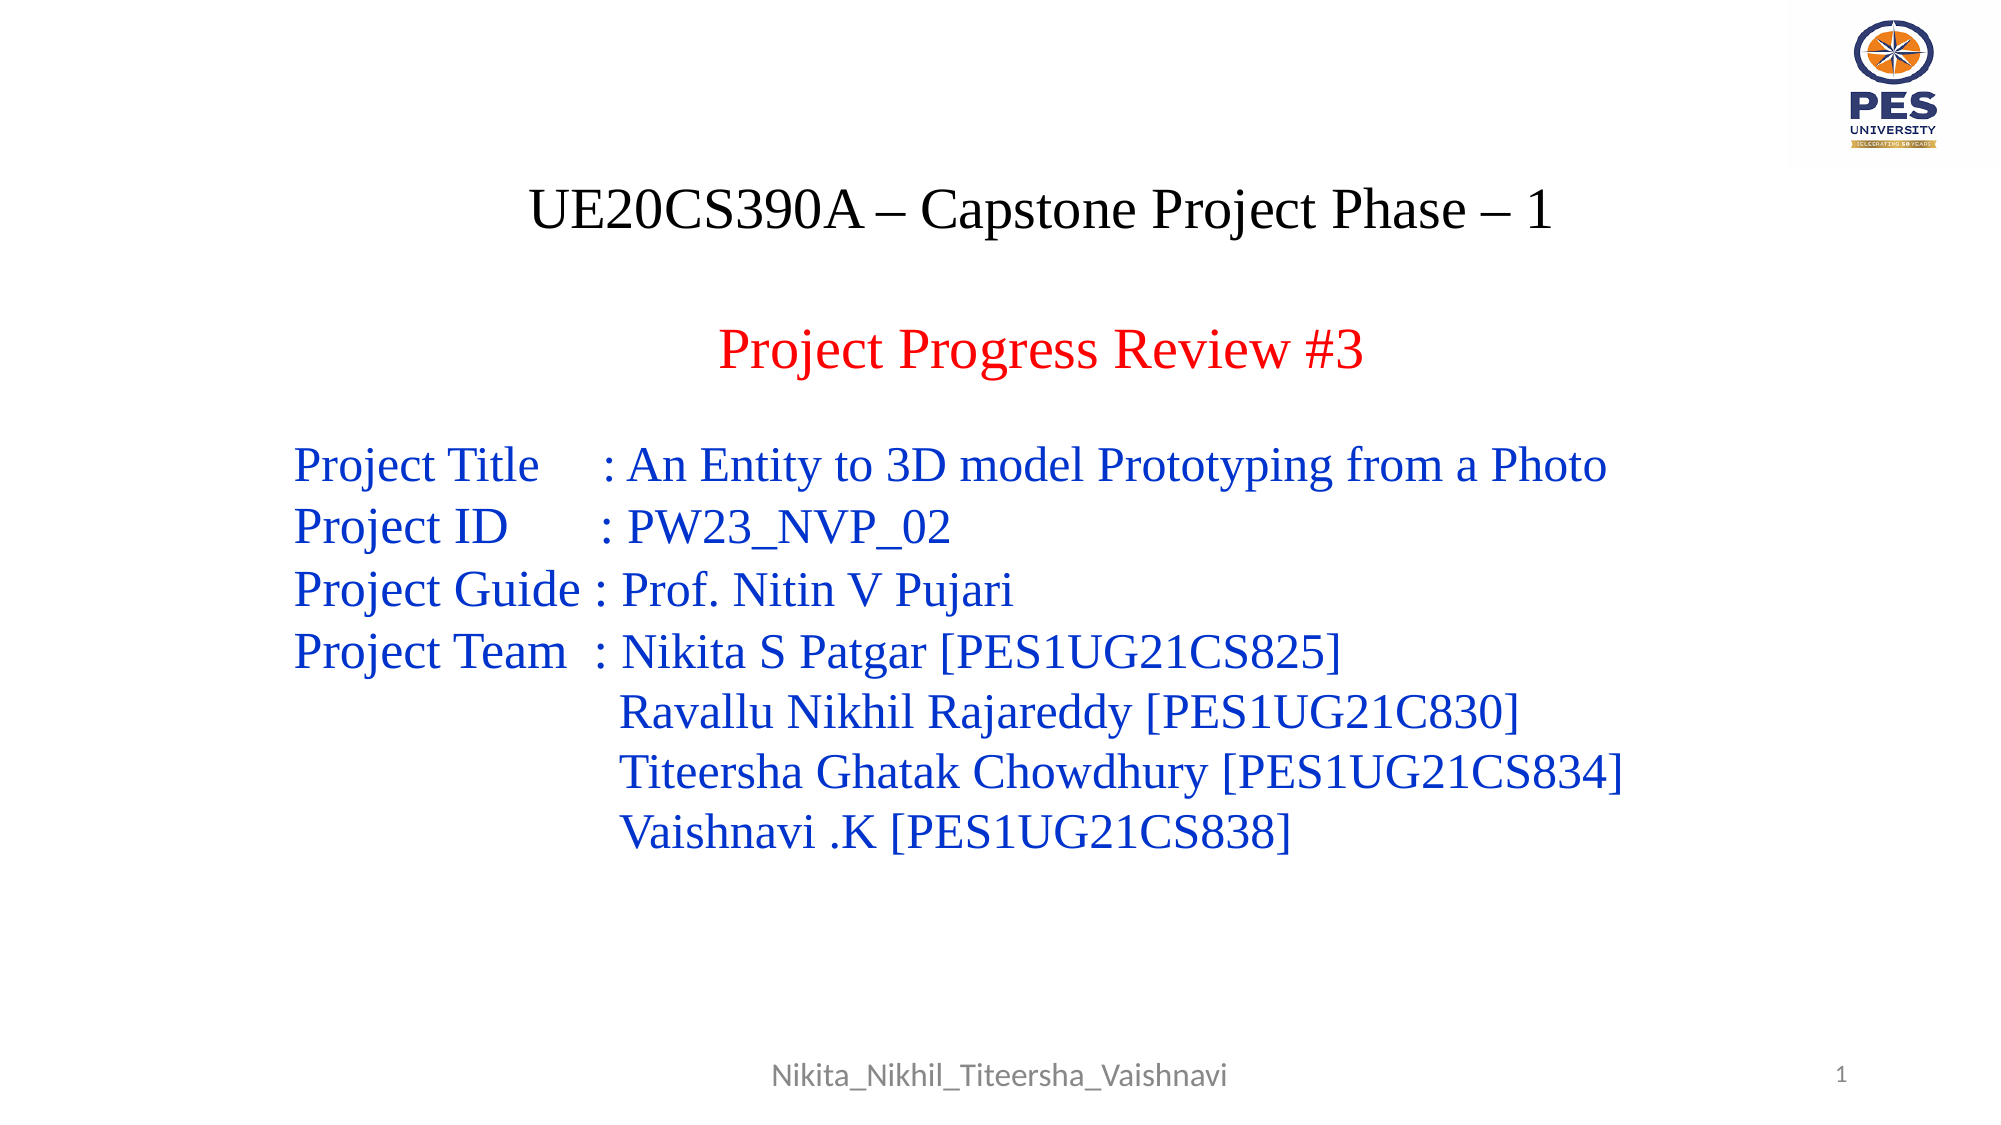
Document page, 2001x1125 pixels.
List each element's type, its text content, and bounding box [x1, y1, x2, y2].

picture [1787, 0, 2000, 169]
slide_number ‹#› [1412, 1042, 1863, 1103]
footer Nikita_Nikhil_Titeersha_Vaishnavi [662, 1042, 1338, 1103]
text_box UE20CS390A – Capstone Project Phase – 1 Project Progress Review #3 [391, 162, 1692, 388]
text_box Project Title : An Entity to 3D model Prototyping from a Photo Project ID : PW23_NVP_02 Project Guide : Prof. Nitin V Pujari Project Team : Nikita S Patgar [PES1UG21CS825] Ravallu Nikhil Rajareddy [PES1UG21C830] Titeersha Ghatak Chowdhury [PES1UG21CS834] Vaishnavi .K [PES1UG21CS838] [278, 424, 1915, 935]
